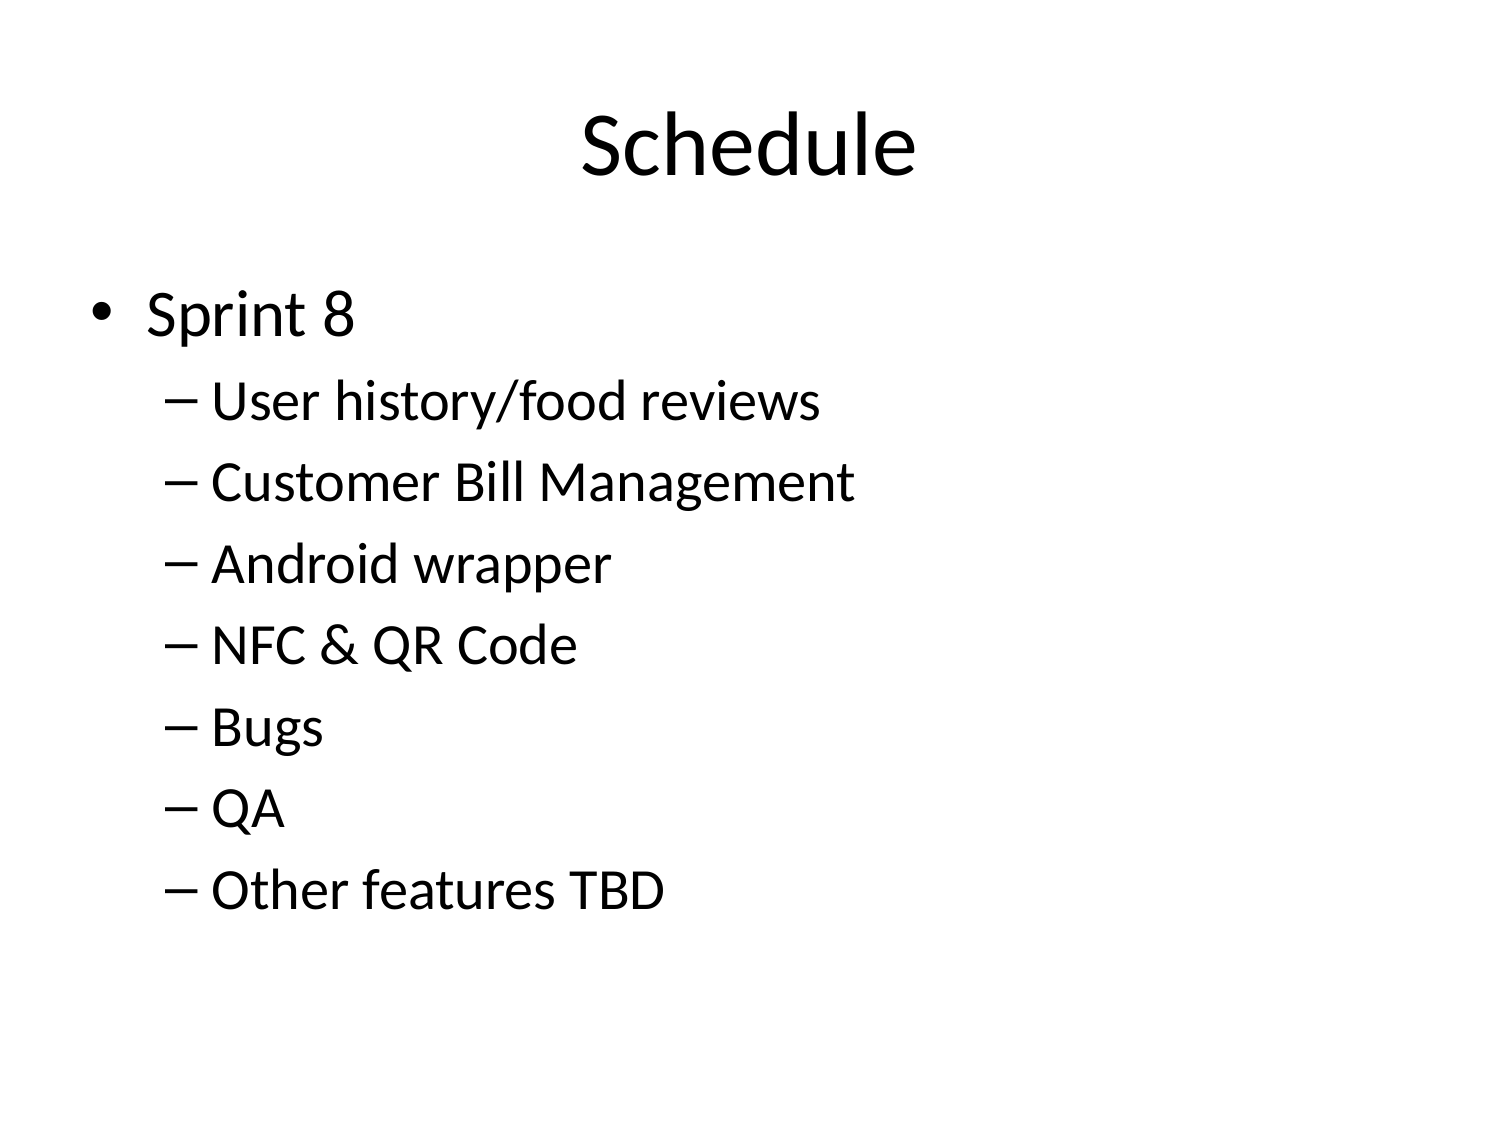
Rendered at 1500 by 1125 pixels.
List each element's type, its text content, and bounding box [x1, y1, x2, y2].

title Schedule [75, 45, 1425, 233]
list Sprint 8 User history/food reviews Customer Bill Management Android wrapper NFC & QR Code Bugs QA Other features TBD [75, 262, 1425, 1005]
